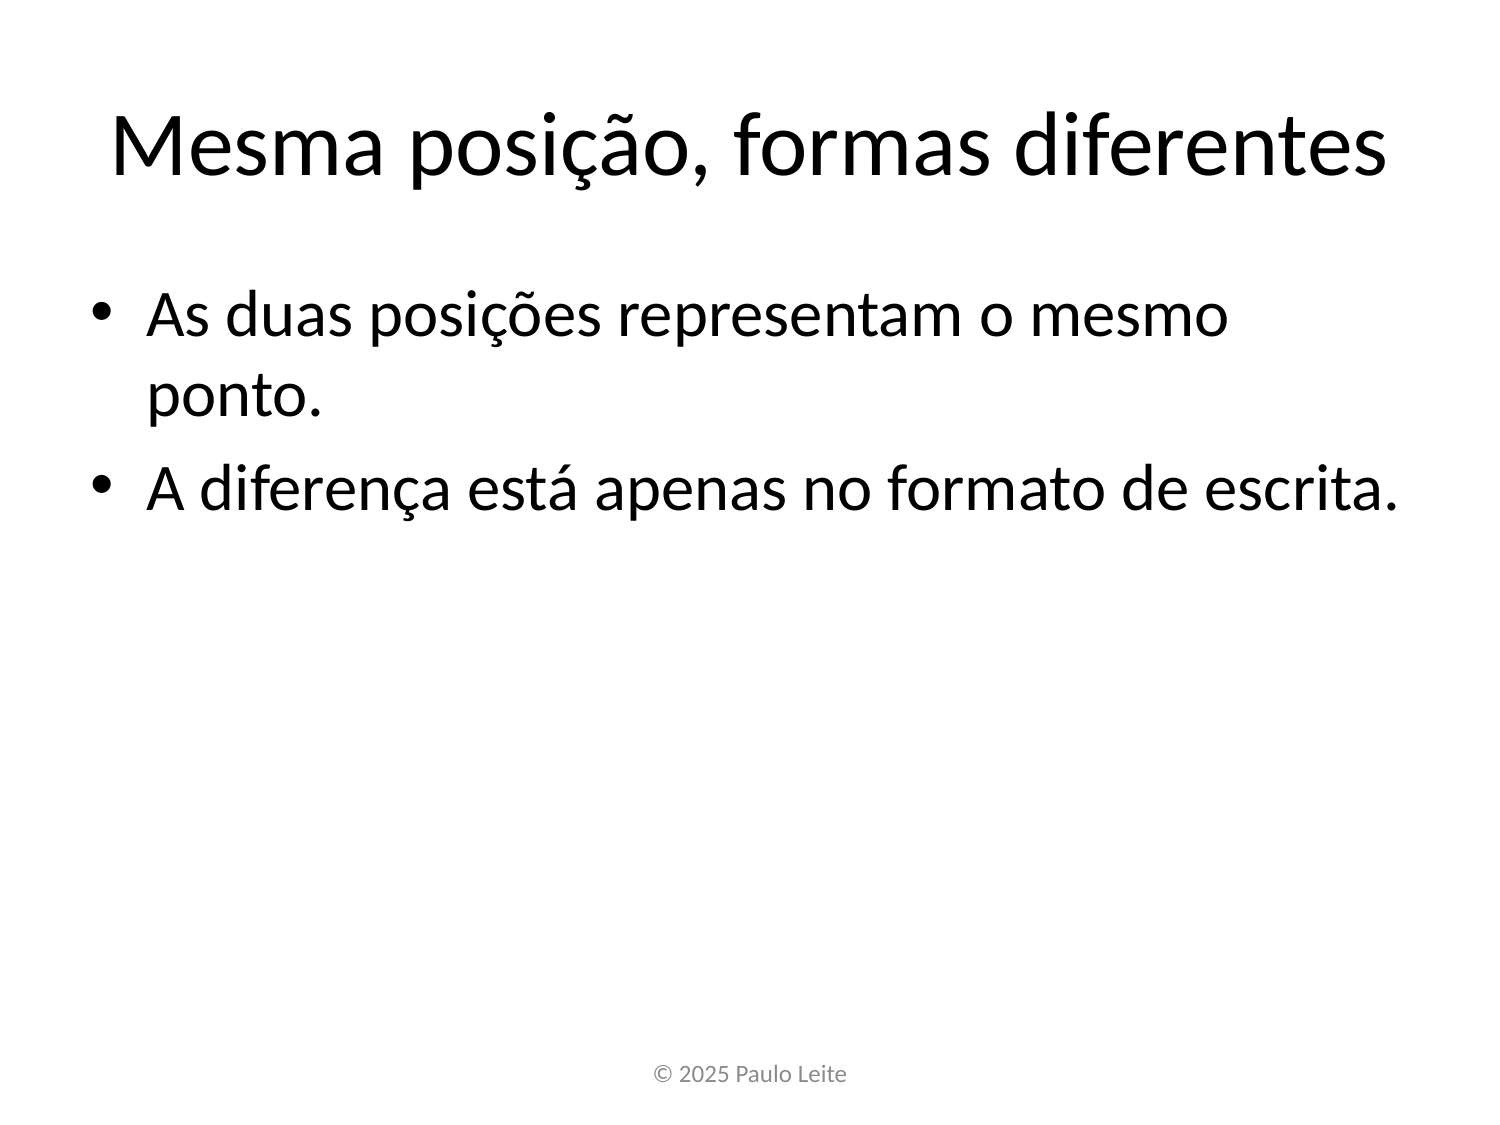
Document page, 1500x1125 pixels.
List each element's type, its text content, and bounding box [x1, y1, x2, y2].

title Mesma posição, formas diferentes [75, 45, 1425, 233]
list As duas posições representam o mesmo ponto. A diferença está apenas no formato de escrita. [75, 262, 1425, 1005]
footer © 2025 Paulo Leite [512, 1042, 988, 1103]
